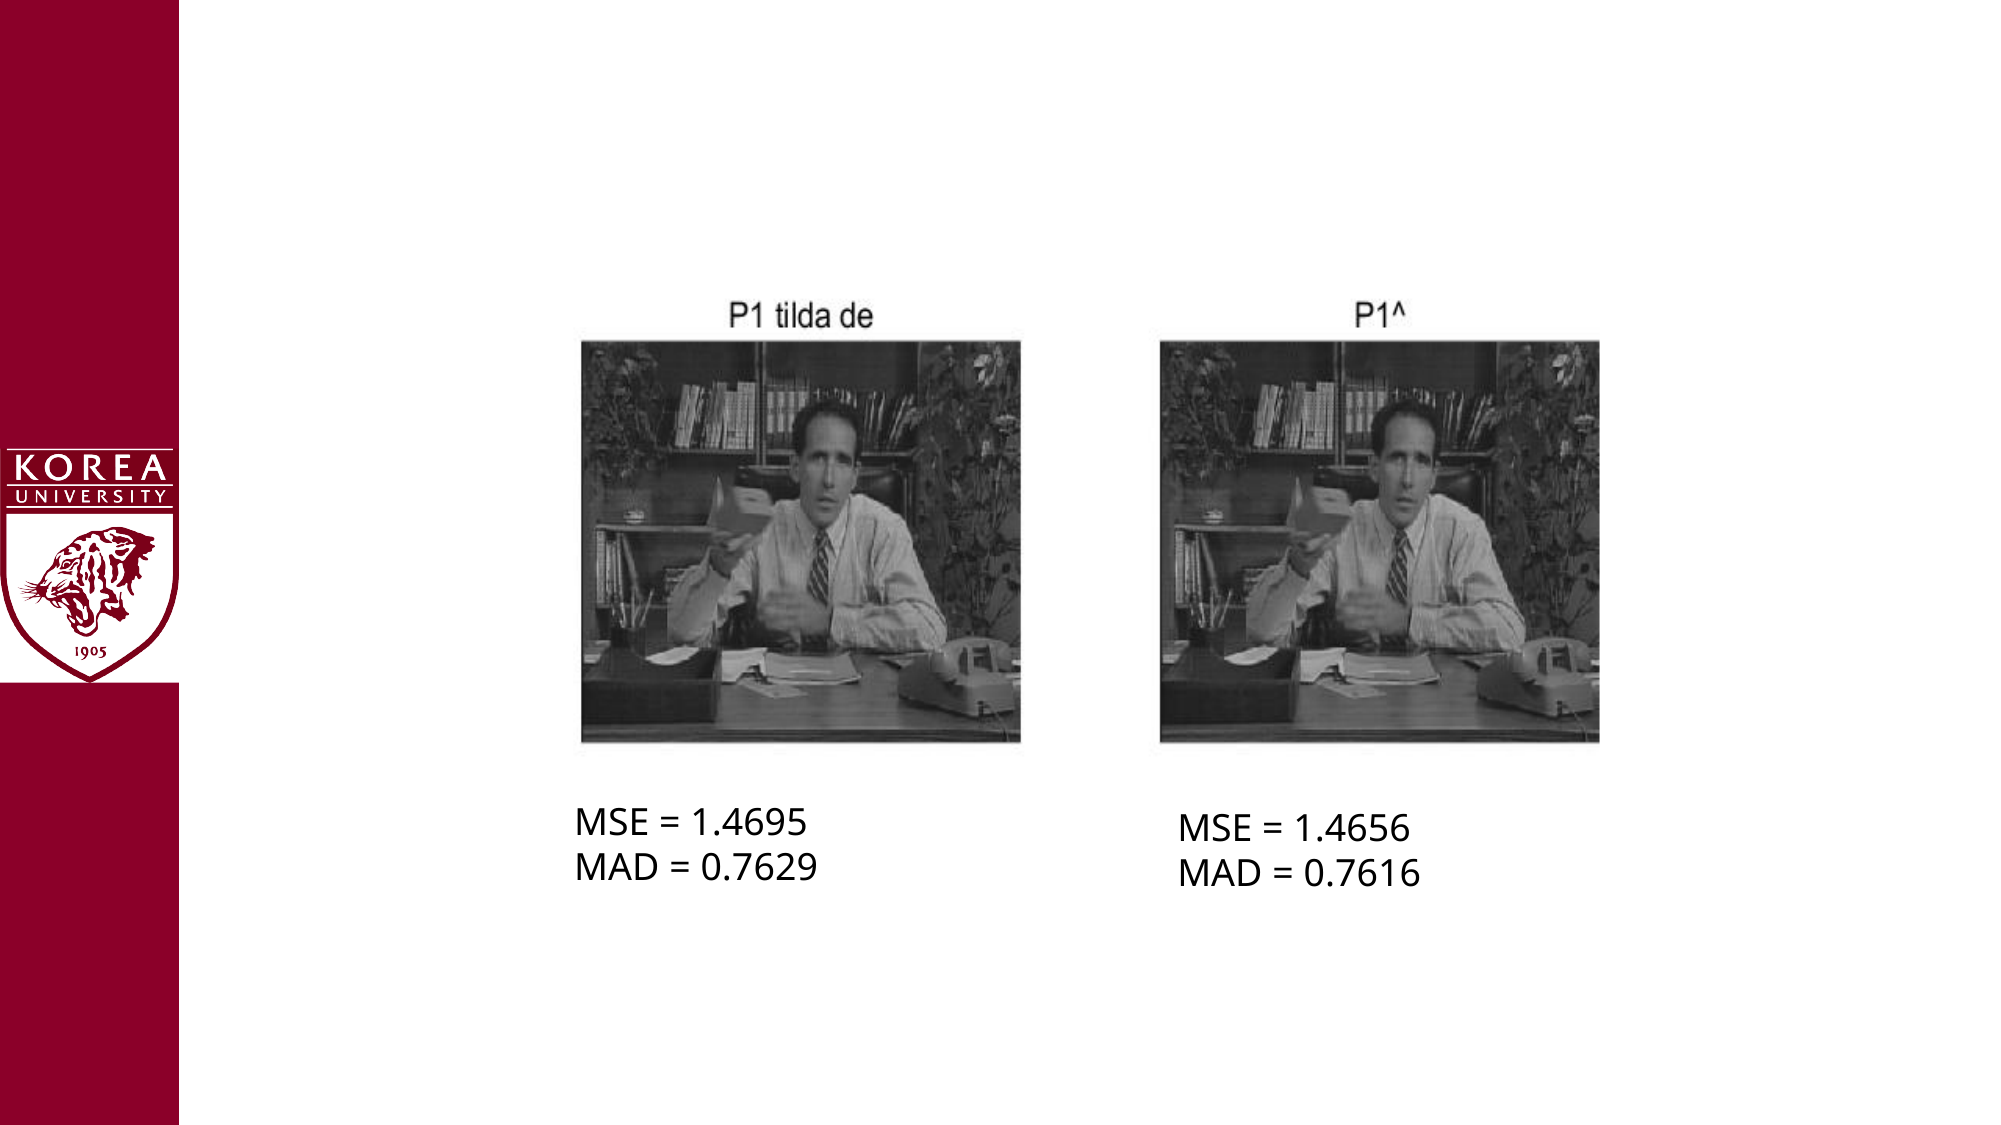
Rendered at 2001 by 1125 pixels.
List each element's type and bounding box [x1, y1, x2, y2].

picture [0, 442, 179, 683]
picture [411, 0, 1725, 1125]
text_box [0, 0, 180, 450]
text_box [0, 682, 180, 1125]
